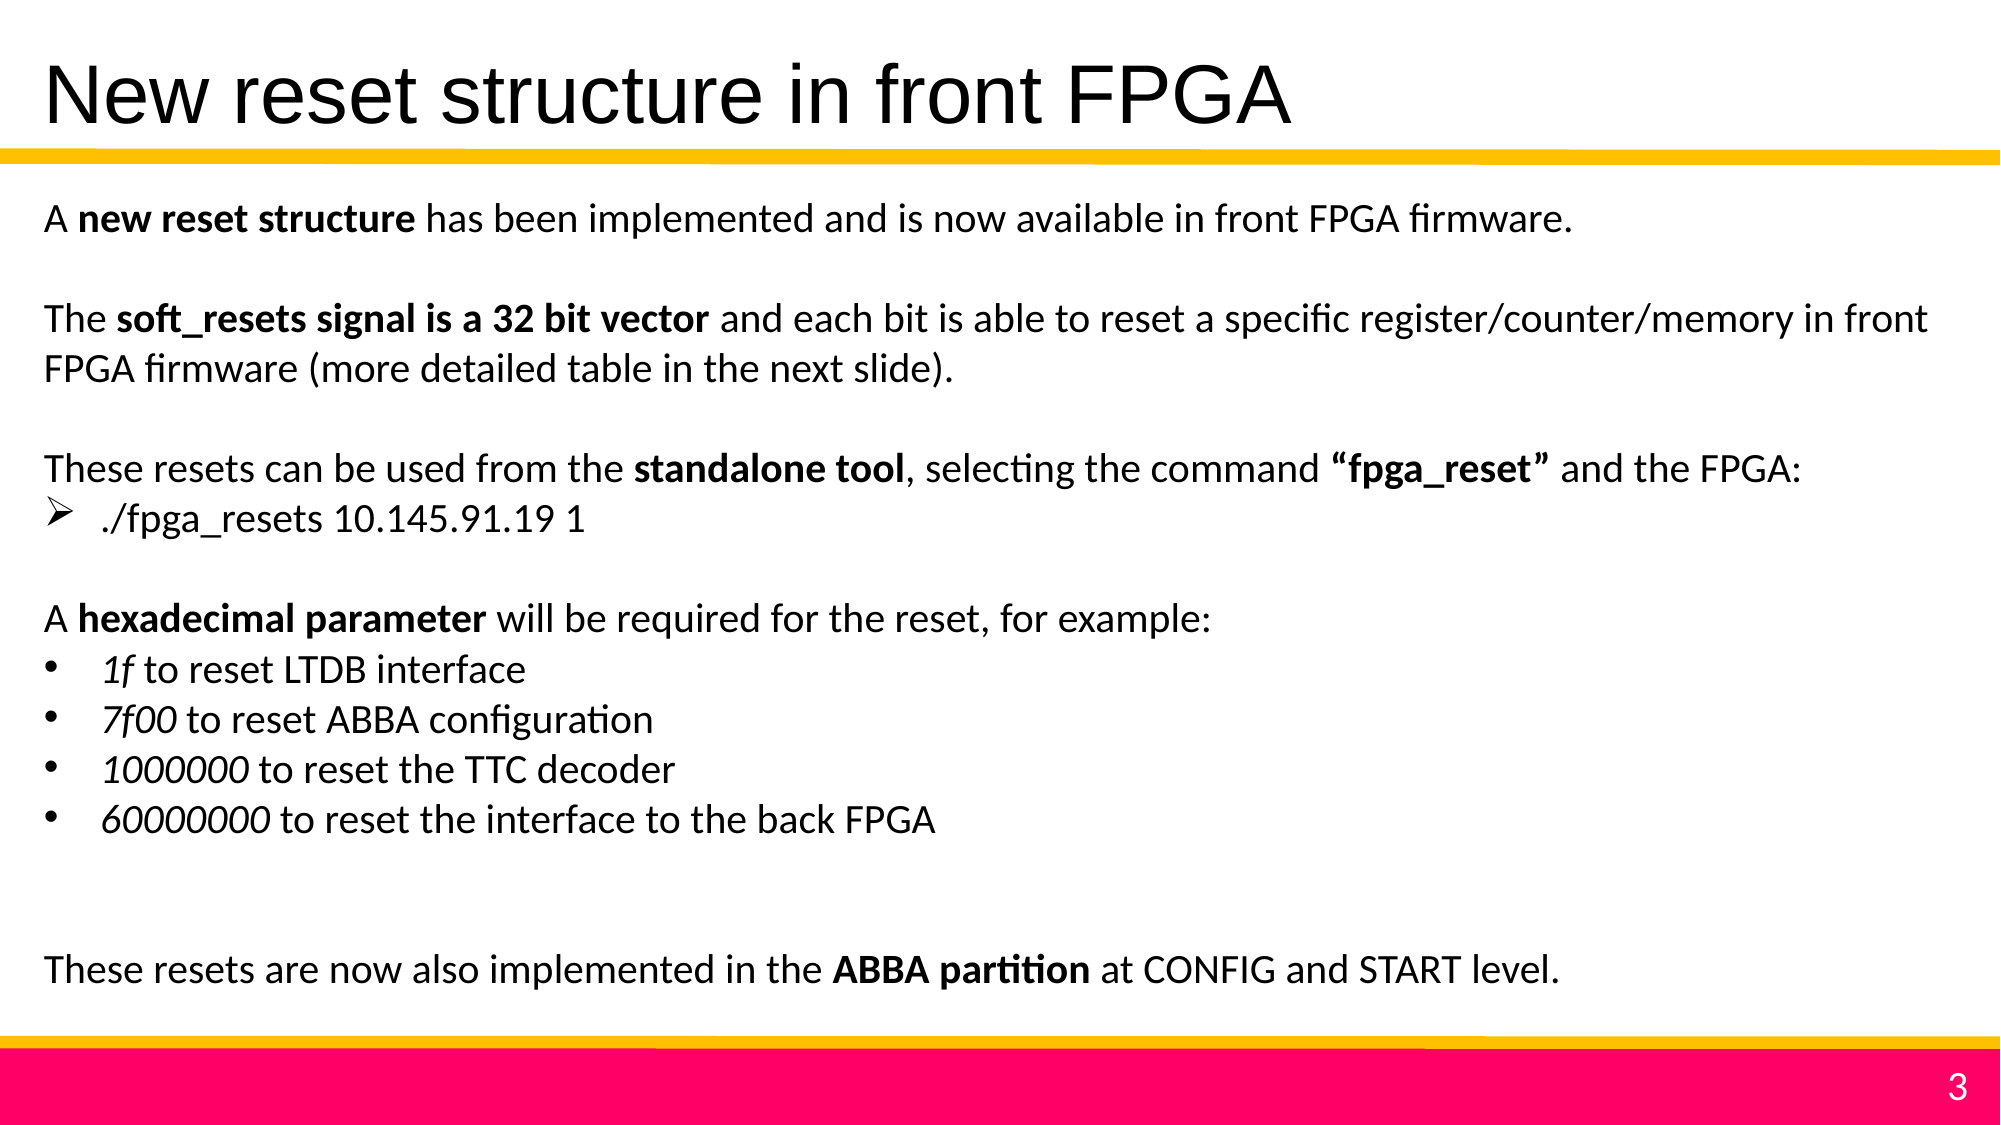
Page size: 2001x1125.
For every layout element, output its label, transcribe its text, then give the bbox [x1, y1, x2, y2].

text_box [0, 1049, 2000, 1125]
text_box 3 [1932, 1051, 1984, 1117]
text_box New reset structure in front FPGA [28, 33, 1327, 148]
text_box A new reset structure has been implemented and is now available in front FPGA firmware. The soft_resets signal is a 32 bit vector and each bit is able to reset a specific register/counter/memory in front FPGA firmware (more detailed table in the next slide). These resets can be used from the standalone tool, selecting the command “fpga_reset” and the FPGA: ./fpga_resets 10.145.91.19 1 A hexadecimal parameter will be required for the reset, for example: 1f to reset LTDB interface 7f00 to reset ABBA configuration 1000000 to reset the TTC decoder 60000000 to reset the interface to the back FPGA These resets are now also implemented in the ABBA partition at CONFIG and START level. [29, 183, 1971, 999]
